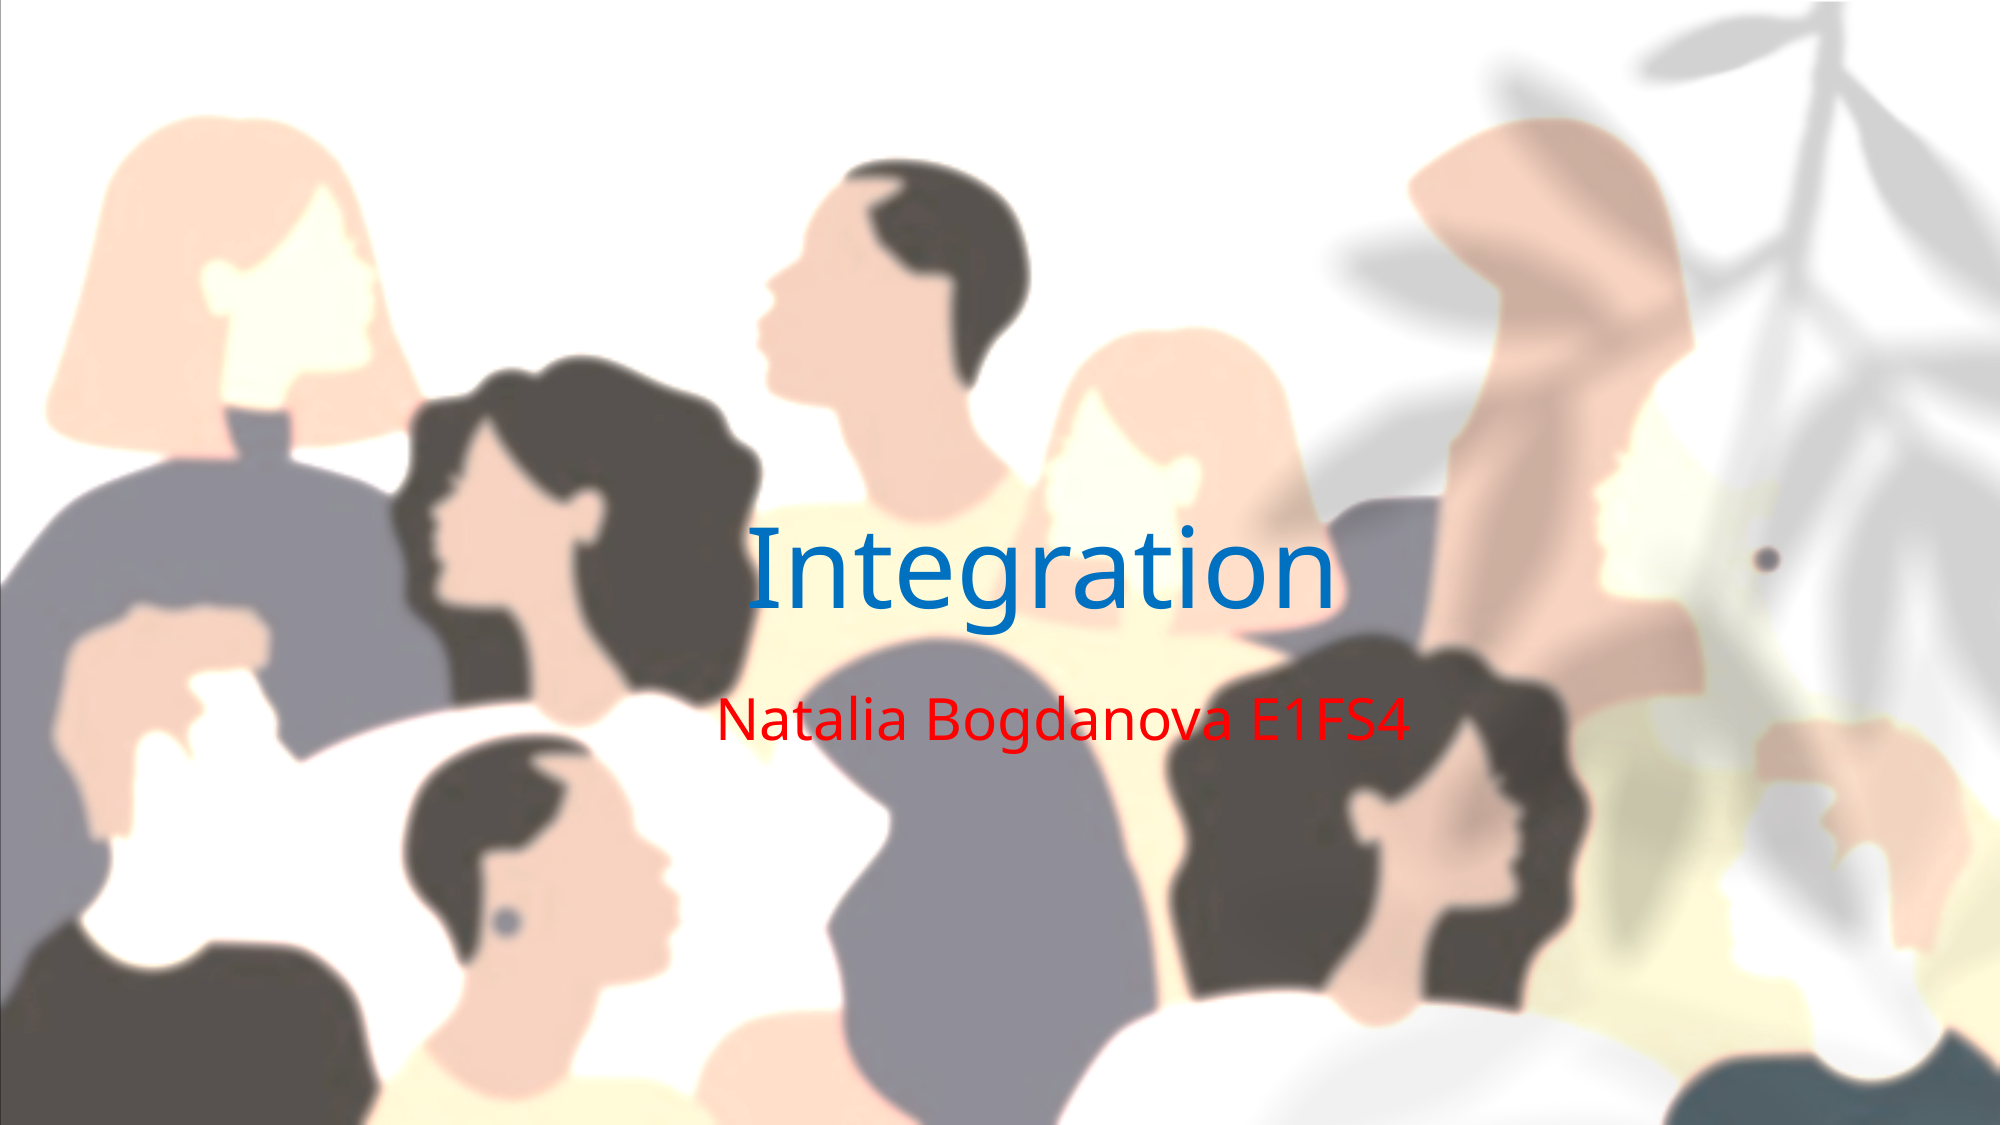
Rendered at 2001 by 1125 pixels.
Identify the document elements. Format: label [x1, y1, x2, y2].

text_box [1140, 0, 2000, 1125]
picture [0, 0, 1140, 1125]
